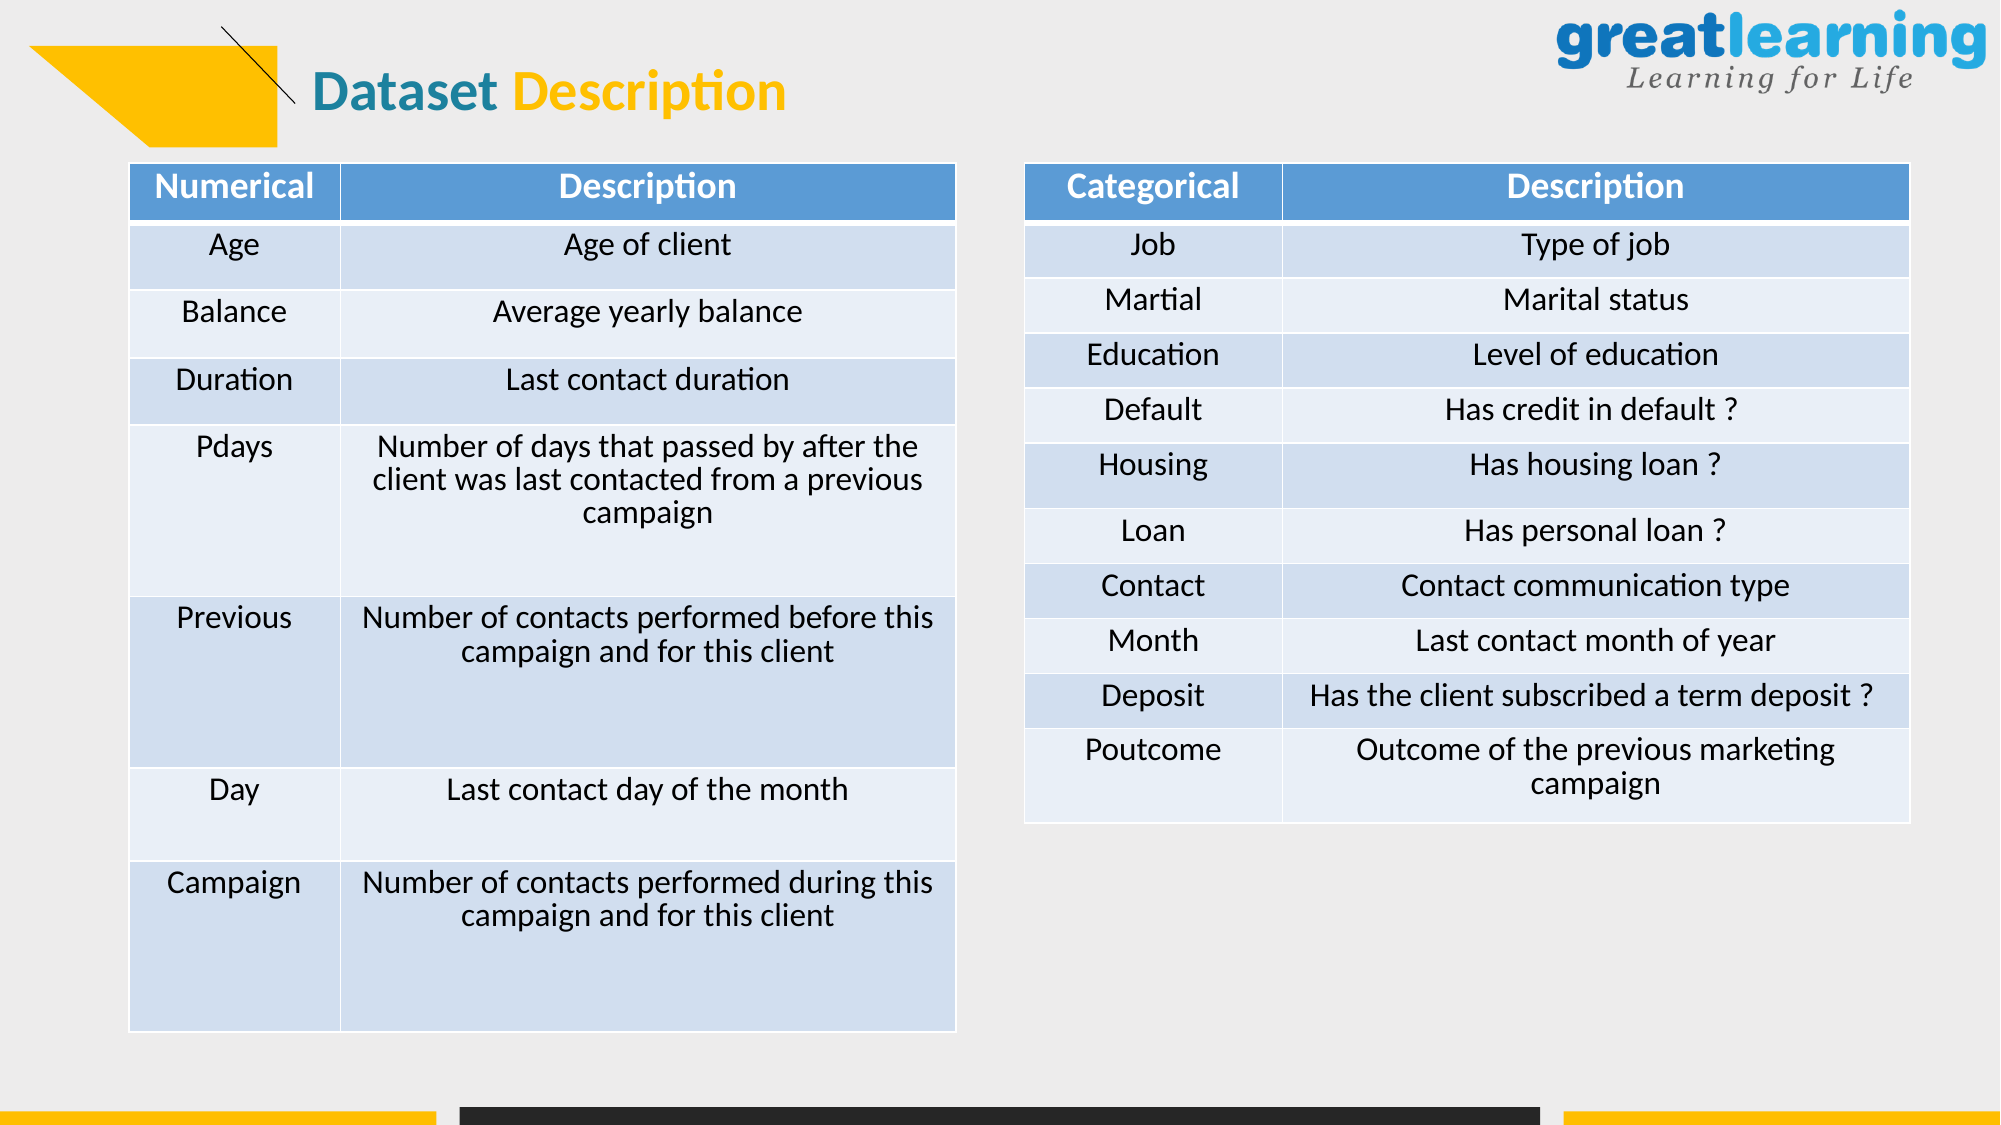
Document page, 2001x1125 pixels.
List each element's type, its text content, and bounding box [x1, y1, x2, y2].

table_cell Deposit [1025, 674, 1282, 728]
table_cell Marital status [1283, 279, 1909, 332]
table_cell Month [1025, 619, 1282, 673]
table_cell Age [130, 226, 340, 289]
table_cell Education [1025, 334, 1282, 387]
text_box Dataset Description [298, 45, 973, 130]
table_cell Default [1025, 389, 1282, 442]
table_cell Age of client [341, 226, 955, 289]
text_box [1563, 1110, 2000, 1125]
table_header Description [341, 164, 955, 220]
table_cell Last contact duration [341, 359, 955, 424]
table_cell Poutcome [1025, 729, 1282, 822]
table_header Numerical [130, 164, 340, 220]
table_cell Type of job [1283, 226, 1909, 277]
table_cell Last contact month of year [1283, 619, 1909, 673]
text_box [459, 1106, 1541, 1125]
table_cell Pdays [130, 426, 340, 596]
table_cell Number of contacts performed during this campaign and for this client [341, 862, 955, 1031]
table_cell Number of days that passed by after the client was last contacted from a previous campaign [341, 426, 955, 596]
table_cell Housing [1025, 444, 1282, 508]
table_cell Day [130, 769, 340, 860]
table_cell Balance [130, 291, 340, 357]
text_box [221, 26, 296, 104]
table_cell Average yearly balance [341, 291, 955, 357]
table_cell Contact communication type [1283, 564, 1909, 618]
picture [1556, 9, 1986, 94]
table_cell Duration [130, 359, 340, 424]
table_cell Martial [1025, 279, 1282, 332]
table_cell Has personal loan ? [1283, 509, 1909, 563]
table_cell Has housing loan ? [1283, 444, 1909, 508]
table_cell Contact [1025, 564, 1282, 618]
table_cell Has the client subscribed a term deposit ? [1283, 674, 1909, 728]
text_box [0, 1110, 437, 1125]
table_cell Loan [1025, 509, 1282, 563]
table_cell Level of education [1283, 334, 1909, 387]
table_header Categorical [1025, 164, 1282, 220]
table_header Description [1283, 164, 1909, 220]
table_cell Previous [130, 597, 340, 767]
table_cell Has credit in default ? [1283, 389, 1909, 442]
table_cell Number of contacts performed before this campaign and for this client [341, 597, 955, 767]
text_box [25, 44, 279, 149]
table_cell Last contact day of the month [341, 769, 955, 860]
table_cell Campaign [130, 862, 340, 1031]
table_cell Job [1025, 226, 1282, 277]
table_cell Outcome of the previous marketing campaign [1283, 729, 1909, 822]
